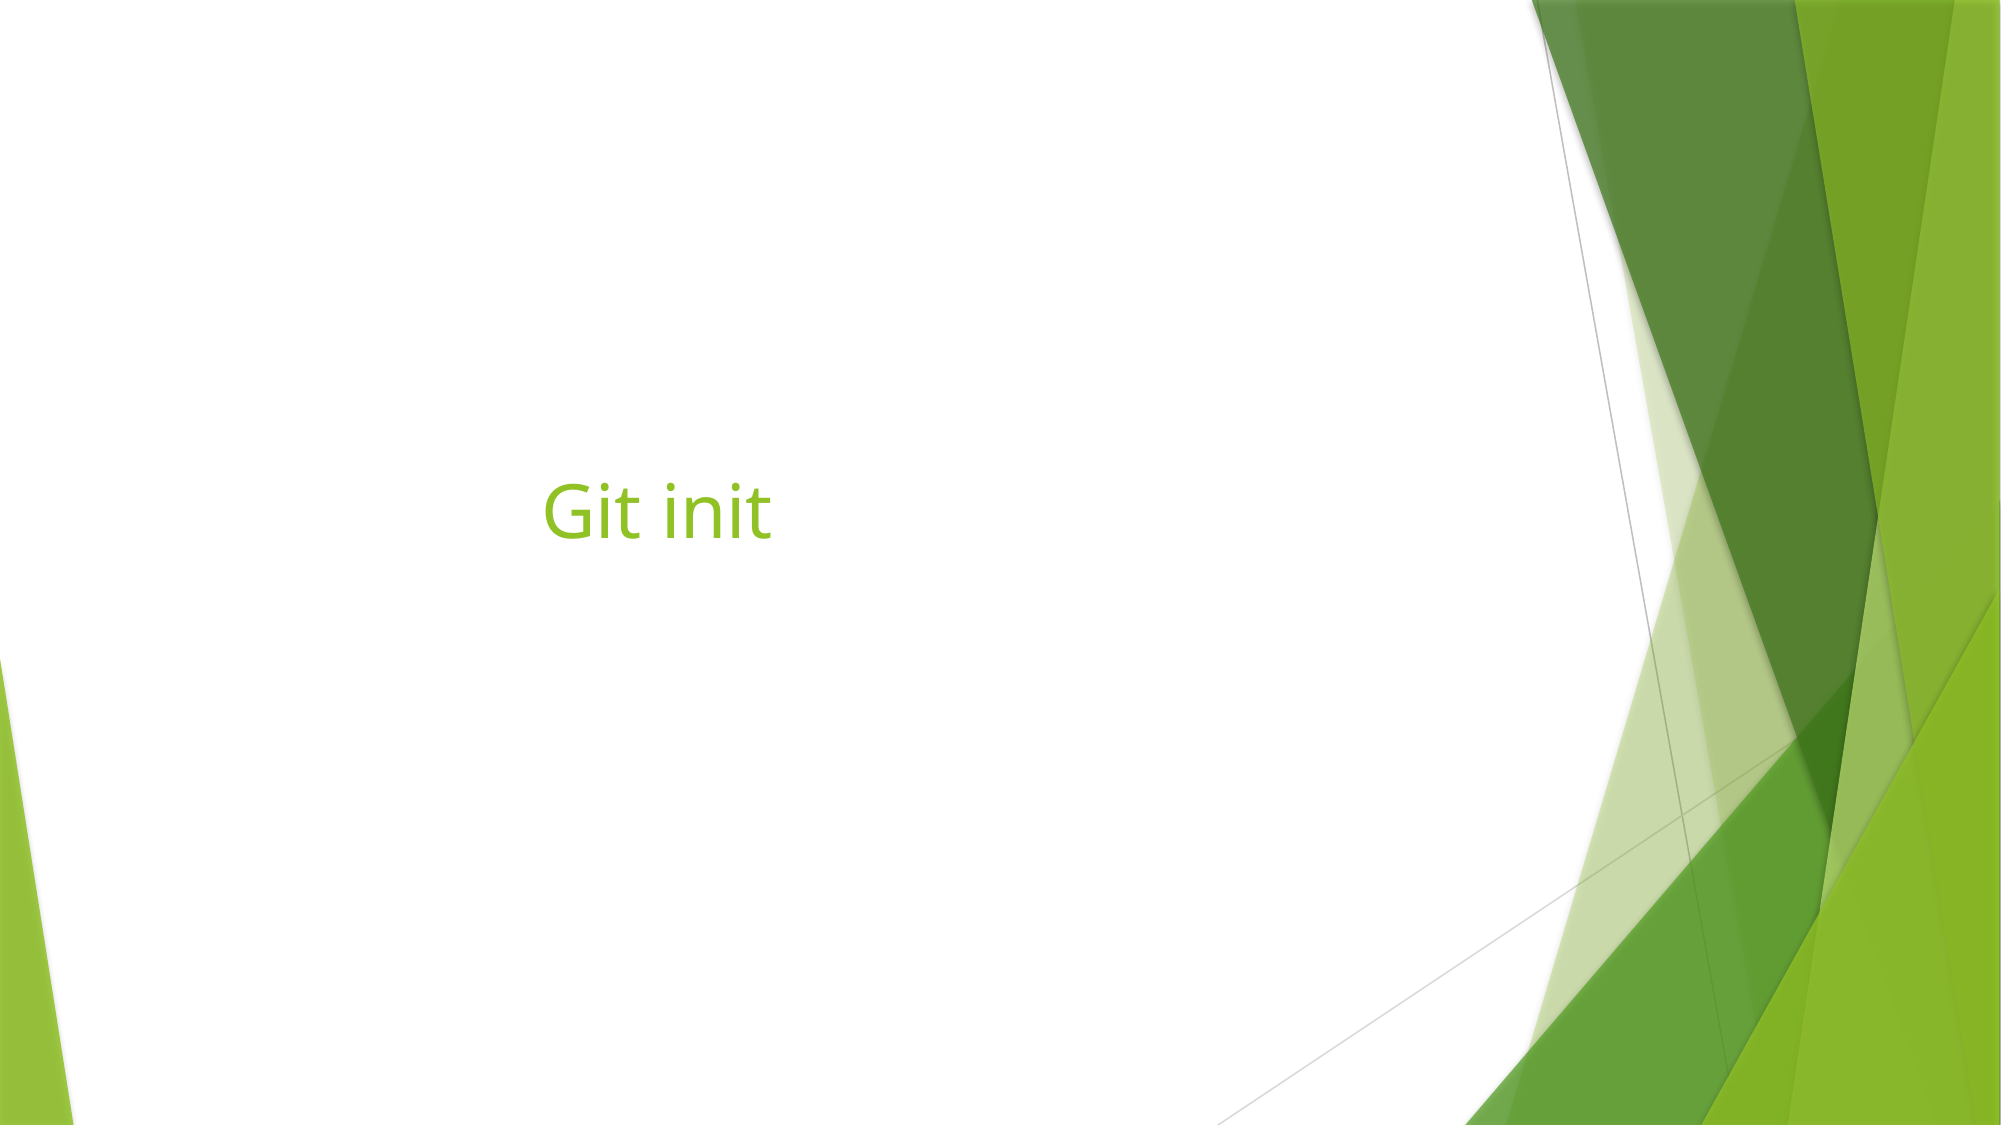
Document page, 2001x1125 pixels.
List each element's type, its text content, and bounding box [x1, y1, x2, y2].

title Git init [526, 456, 1937, 673]
